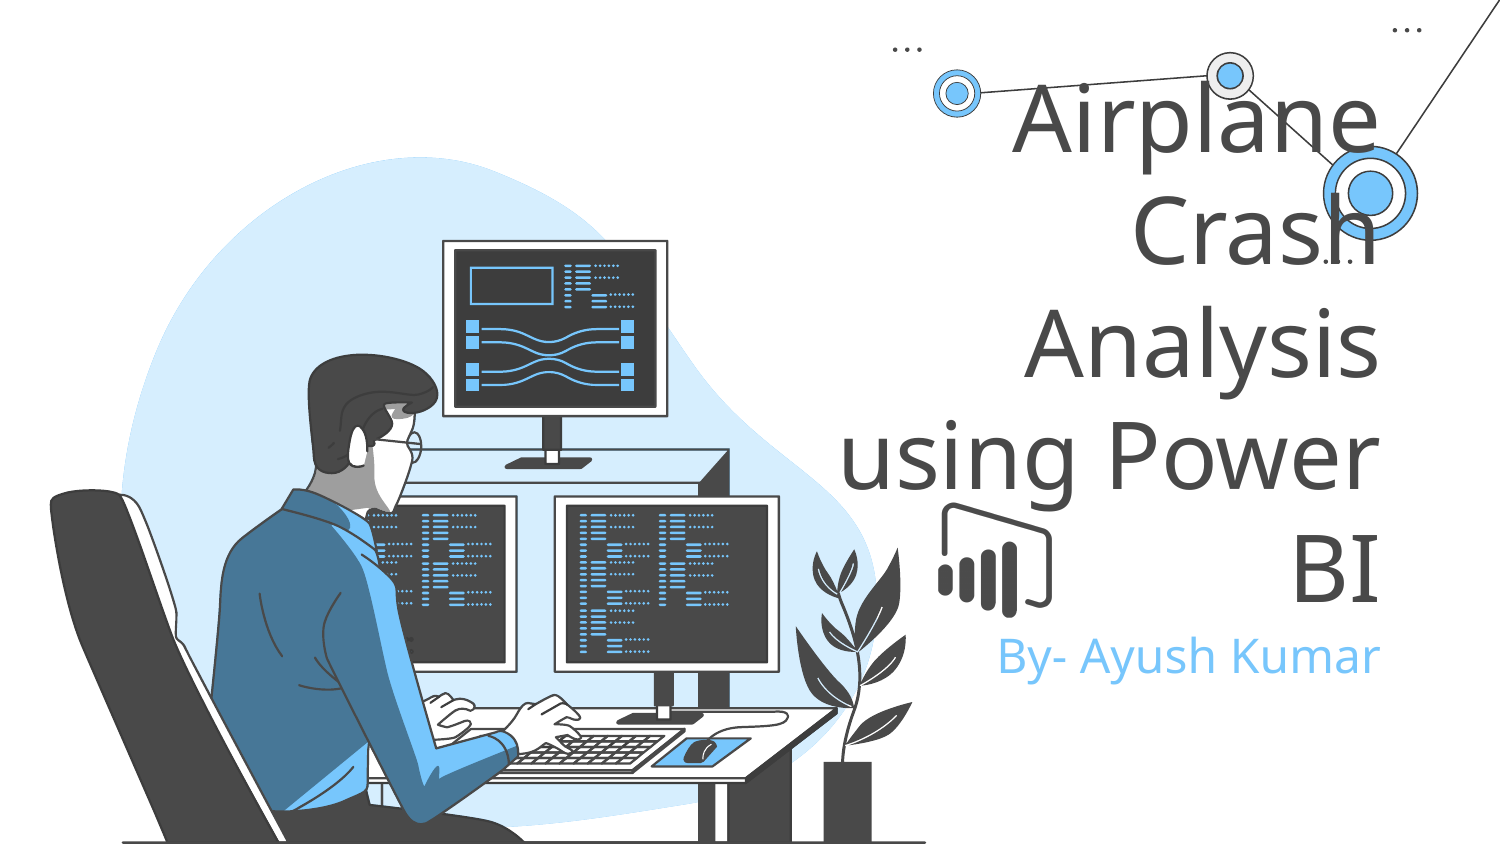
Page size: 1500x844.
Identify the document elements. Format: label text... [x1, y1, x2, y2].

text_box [49, 157, 927, 844]
title Airplane Crash Analysis using Power BI [932, 342, 1397, 610]
subtitle By- Ayush Kumar [932, 610, 1397, 758]
picture [935, 501, 1055, 618]
